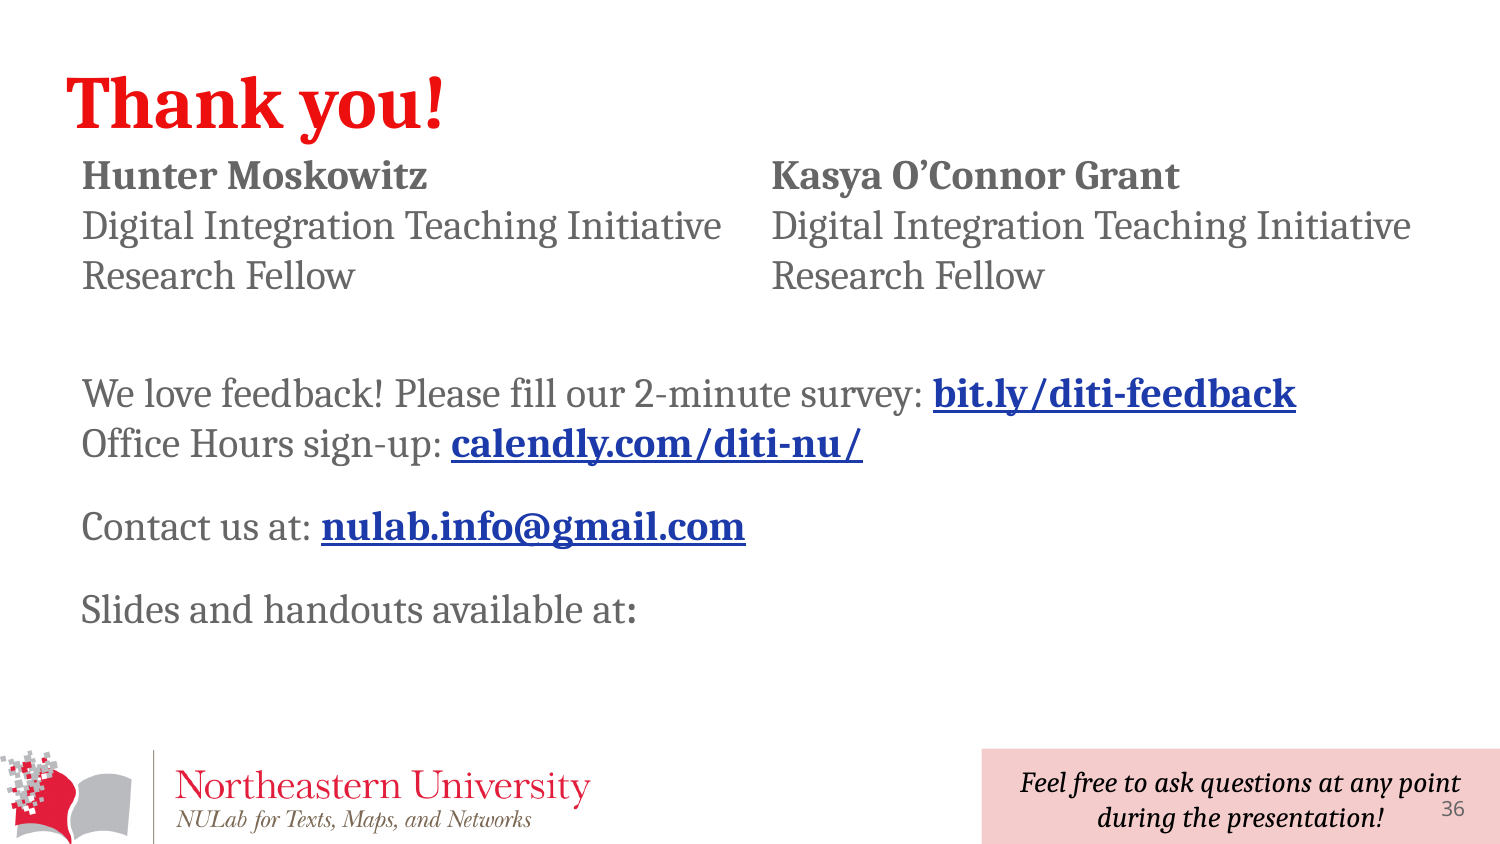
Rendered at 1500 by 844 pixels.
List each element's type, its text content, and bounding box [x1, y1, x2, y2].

title Thank you! [51, 38, 1449, 133]
text_box Hunter Moskowitz Digital Integration Teaching Initiative Research Fellow [66, 132, 772, 351]
picture [0, 750, 605, 844]
text_box Kasya O’Connor Grant Digital Integration Teaching Initiative Research Fellow [772, 132, 1462, 351]
slide_number ‹#› [1389, 777, 1480, 842]
list We love feedback! Please fill our 2-minute survey: bit.ly/diti-feedback Office Hours sign-up: calendly.com/diti-nu/ Contact us at: nulab.info@gmail.com Slides and handouts available at: [66, 350, 1465, 680]
